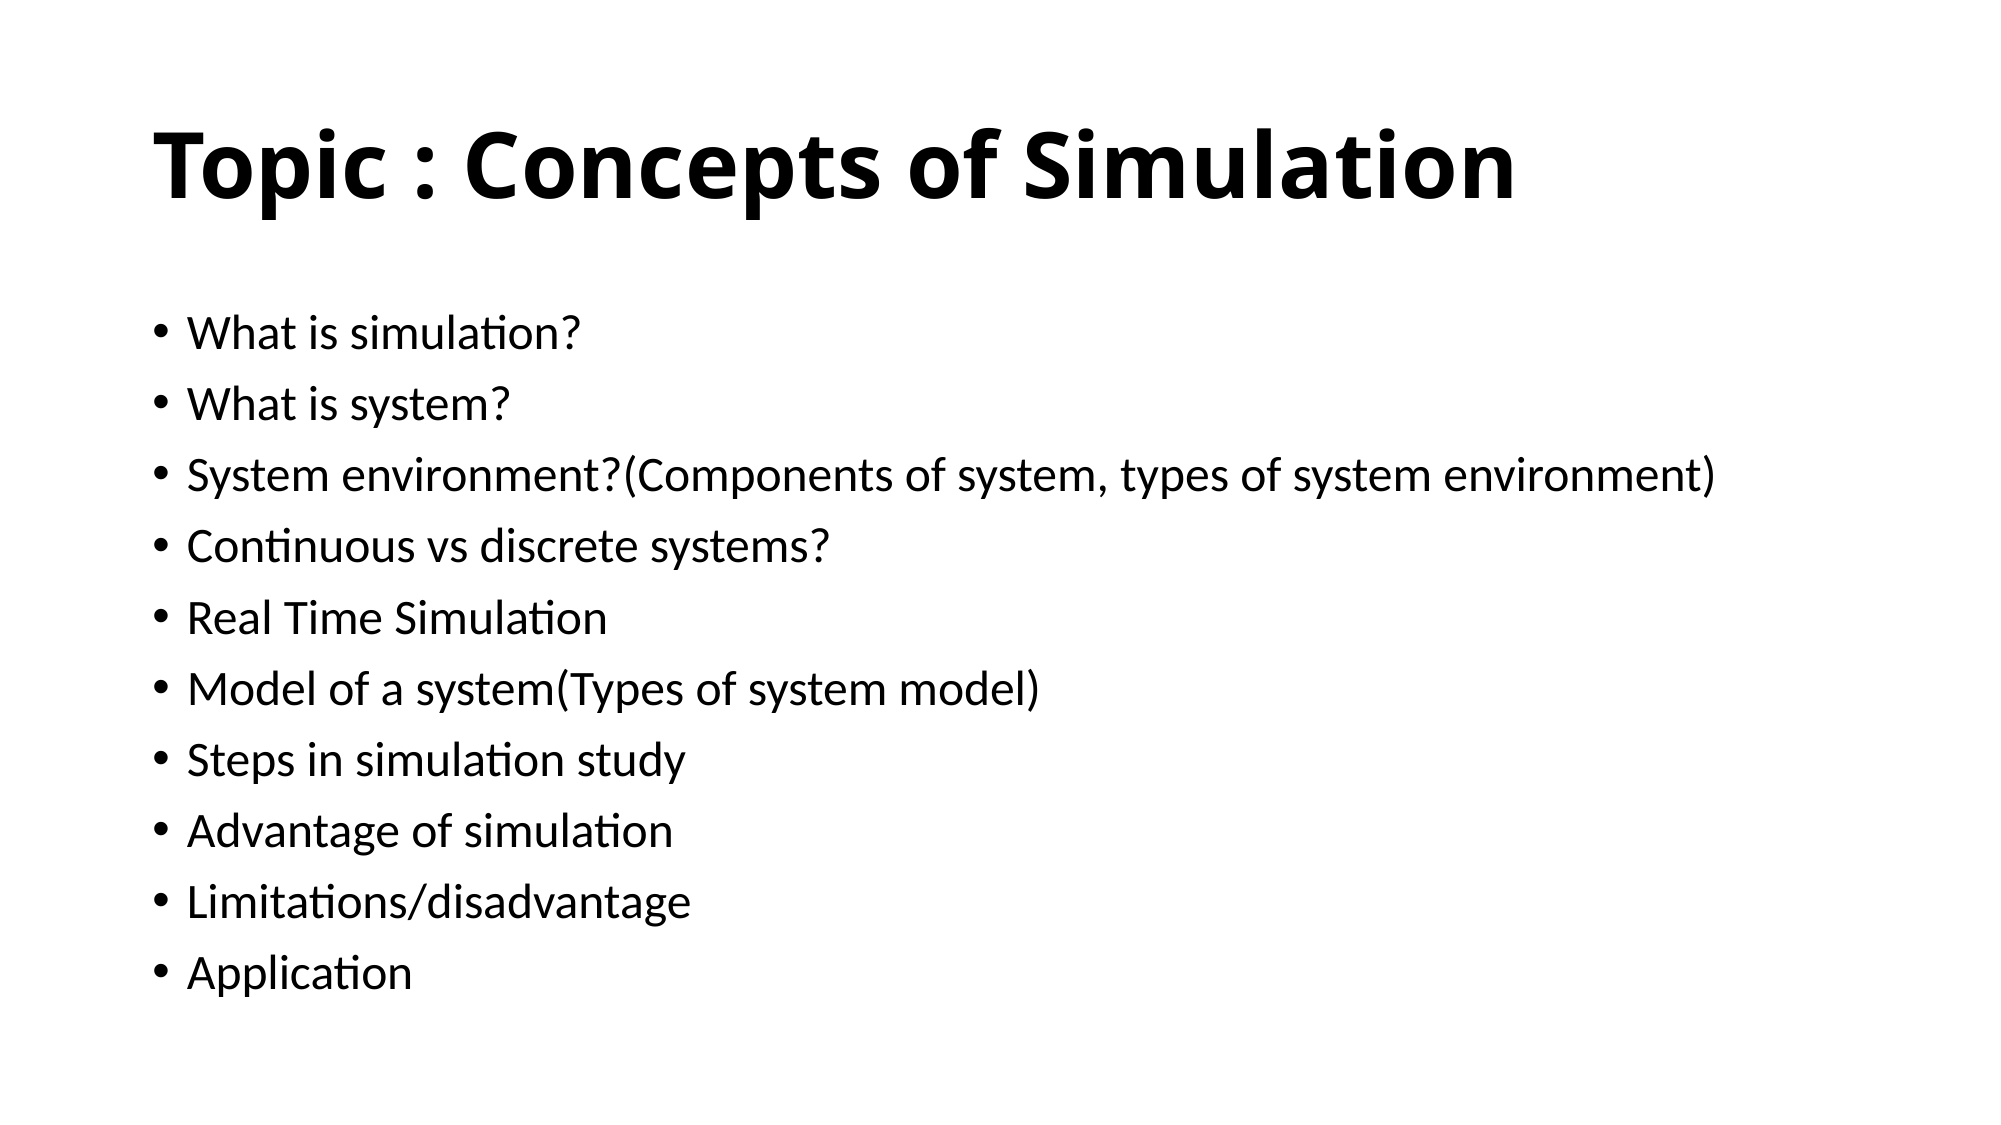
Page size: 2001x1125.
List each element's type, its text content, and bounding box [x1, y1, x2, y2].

list What is simulation? What is system? System environment?(Components of system, types of system environment) Continuous vs discrete systems? Real Time Simulation Model of a system(Types of system model) Steps in simulation study Advantage of simulation Limitations/disadvantage Application [137, 299, 1863, 1014]
title Topic : Concepts of Simulation [137, 59, 1863, 278]
